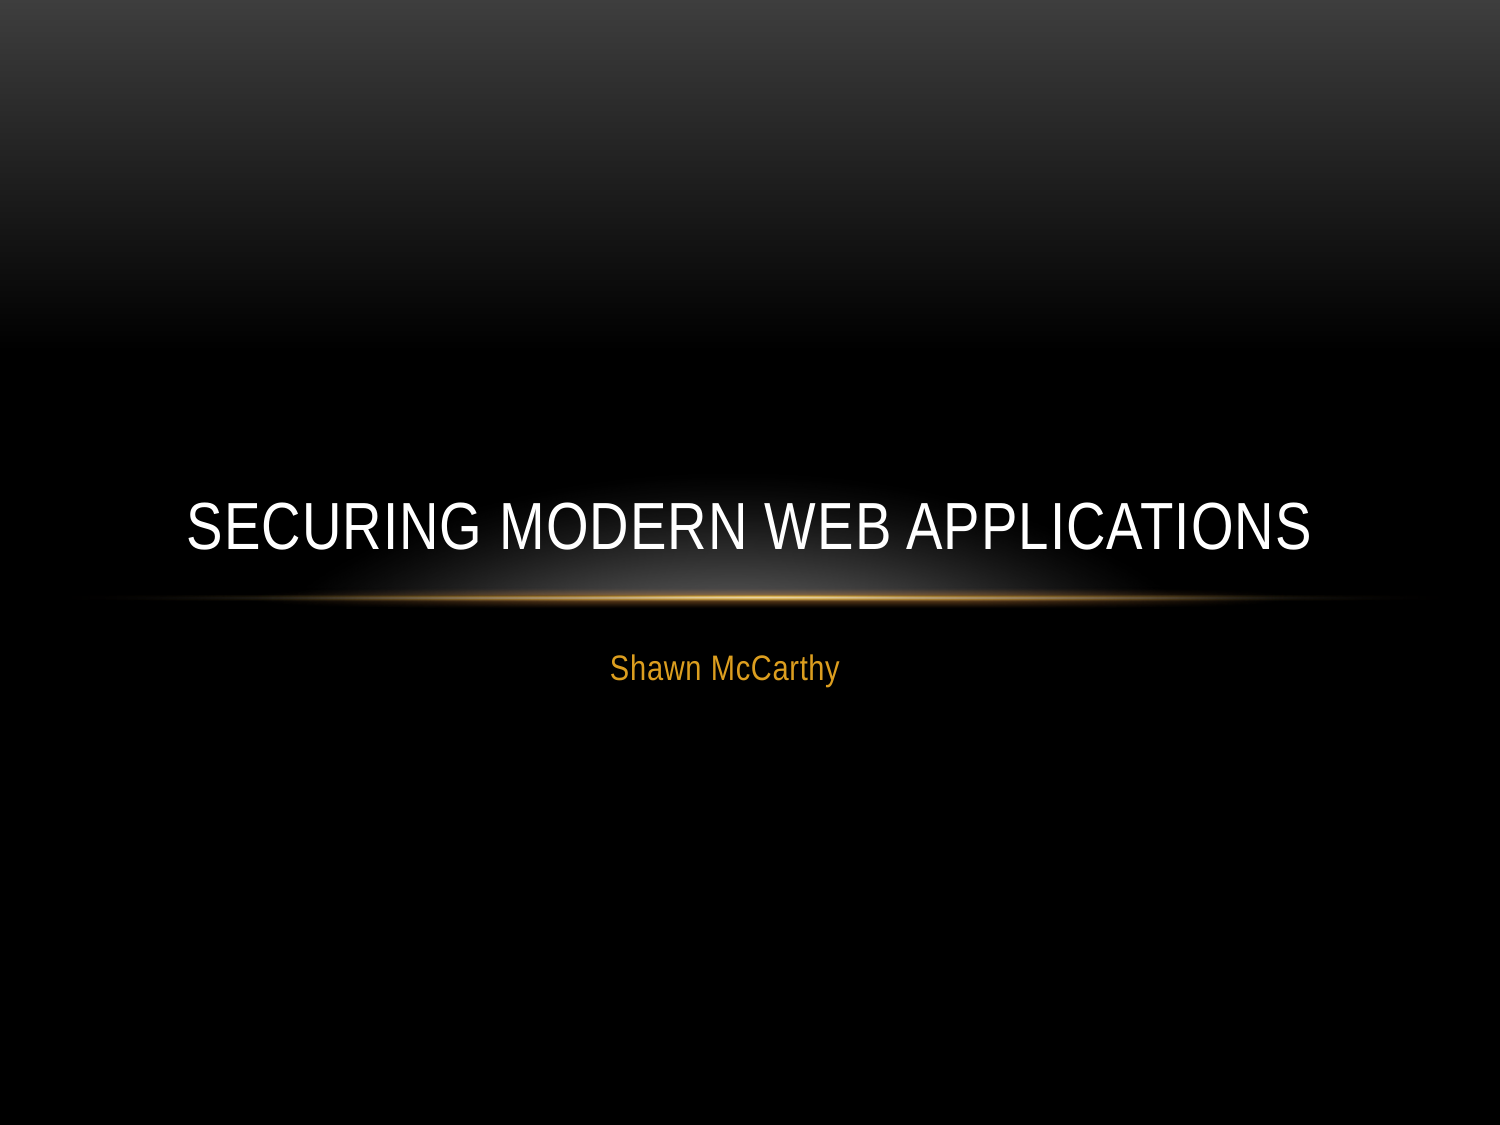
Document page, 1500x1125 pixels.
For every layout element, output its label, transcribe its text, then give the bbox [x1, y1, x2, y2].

subtitle Shawn McCarthy [200, 637, 1250, 925]
picture [0, 0, 1500, 750]
title Securing modern web applications [112, 329, 1388, 571]
